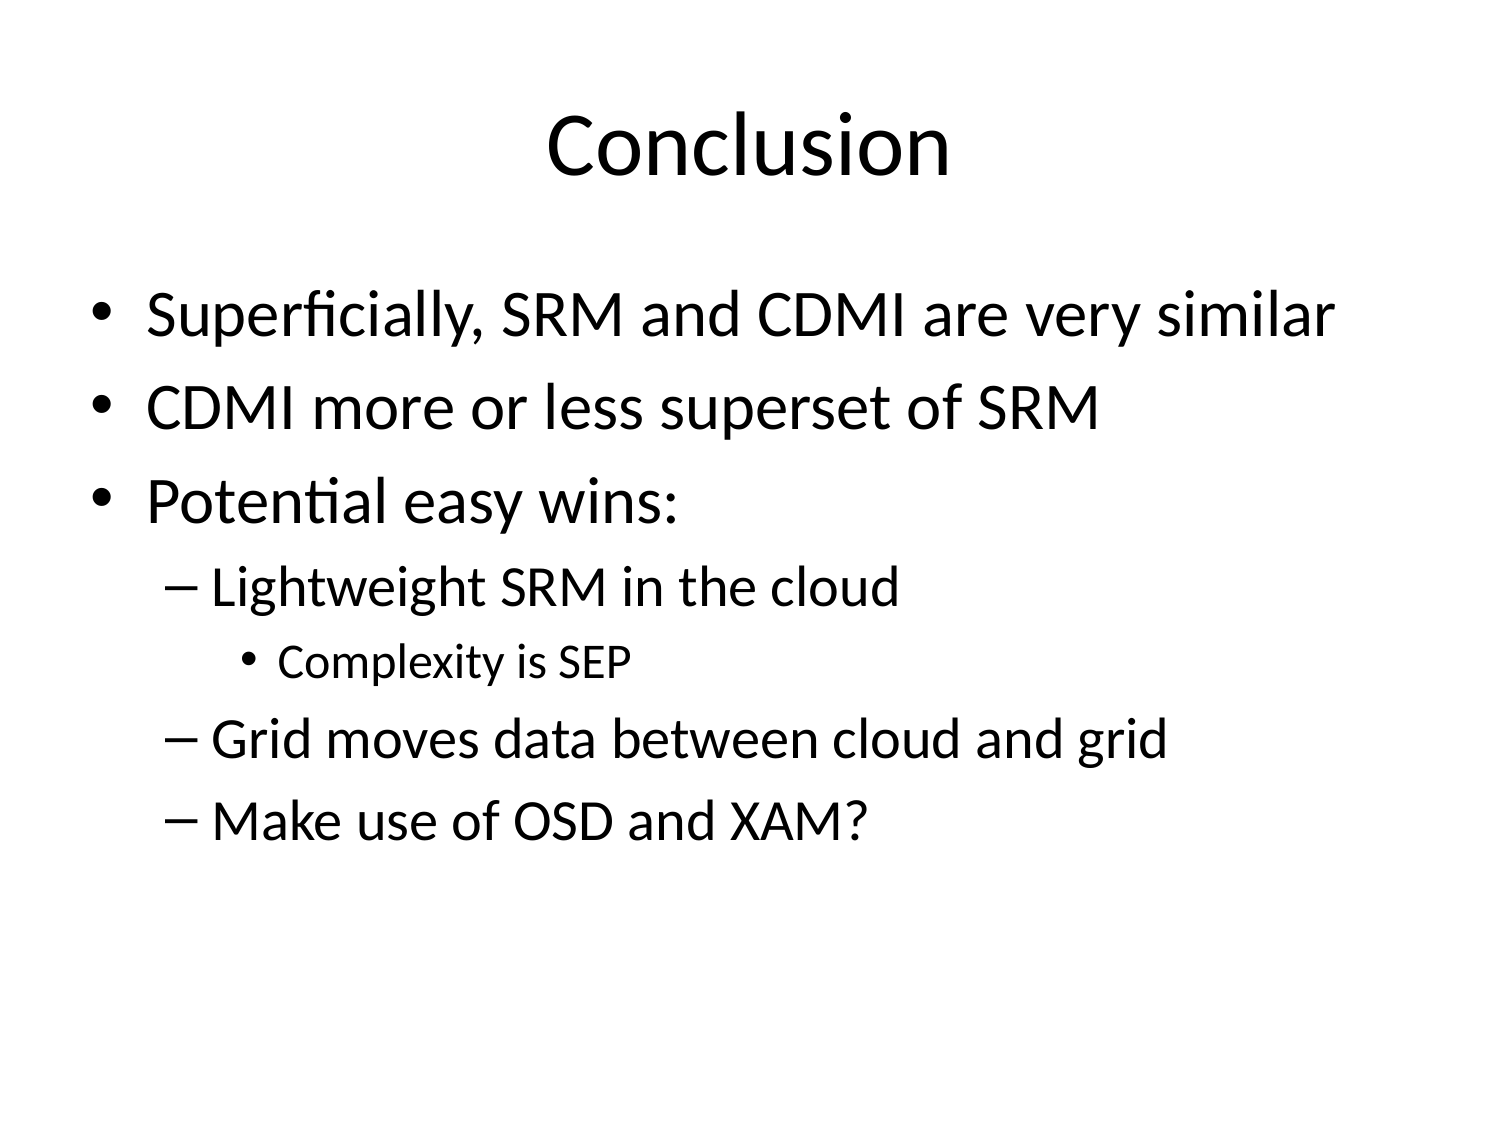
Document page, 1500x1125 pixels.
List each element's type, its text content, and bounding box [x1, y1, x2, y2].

title Conclusion [75, 45, 1425, 233]
list Superficially, SRM and CDMI are very similar CDMI more or less superset of SRM Potential easy wins: Lightweight SRM in the cloud Complexity is SEP Grid moves data between cloud and grid Make use of OSD and XAM? [75, 262, 1425, 1005]
